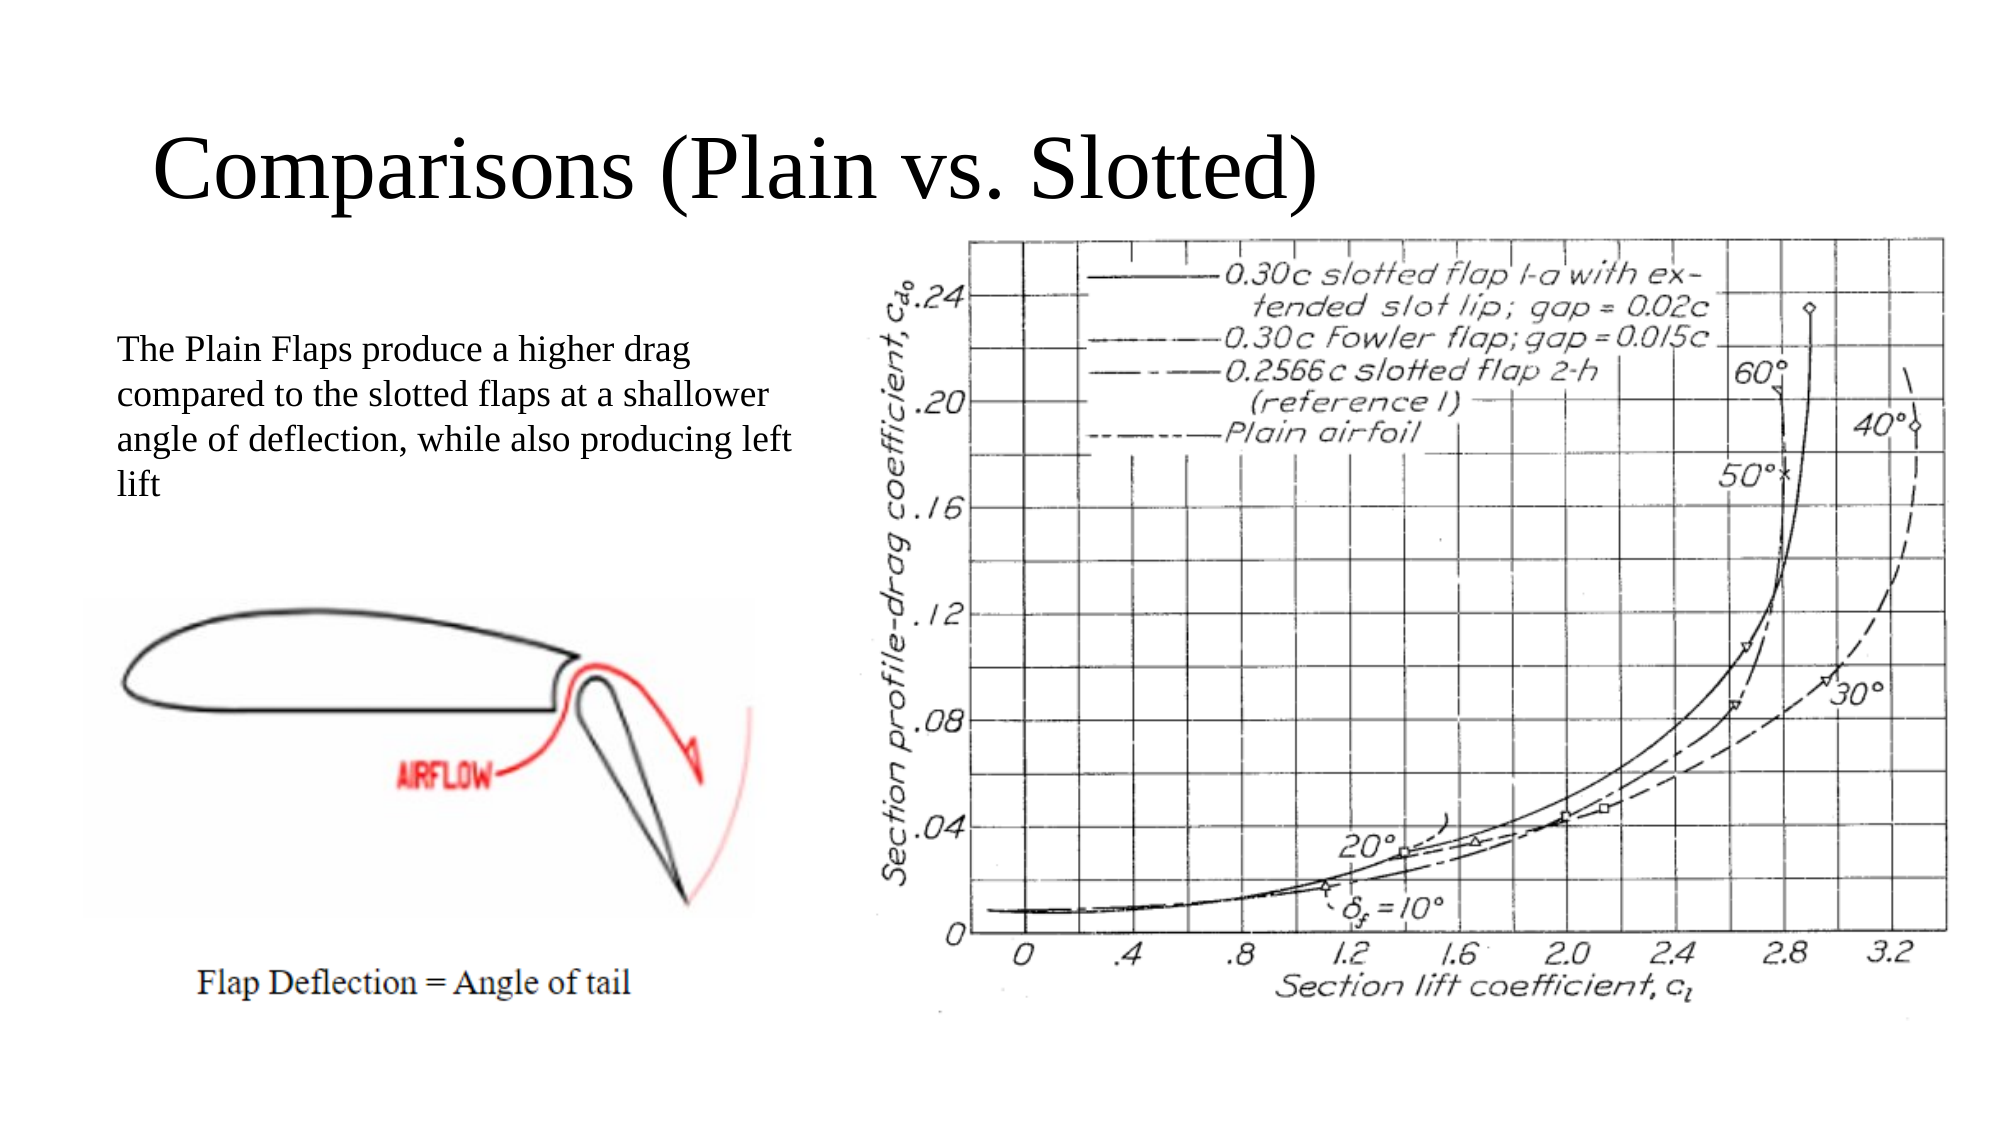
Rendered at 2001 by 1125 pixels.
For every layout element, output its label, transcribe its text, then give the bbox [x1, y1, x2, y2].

title Comparisons (Plain vs. Slotted) [137, 59, 1863, 278]
picture [35, 562, 843, 1043]
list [852, 226, 1964, 1021]
text_box The Plain Flaps produce a higher drag compared to the slotted flaps at a shallower angle of deflection, while also producing left lift [101, 316, 843, 512]
